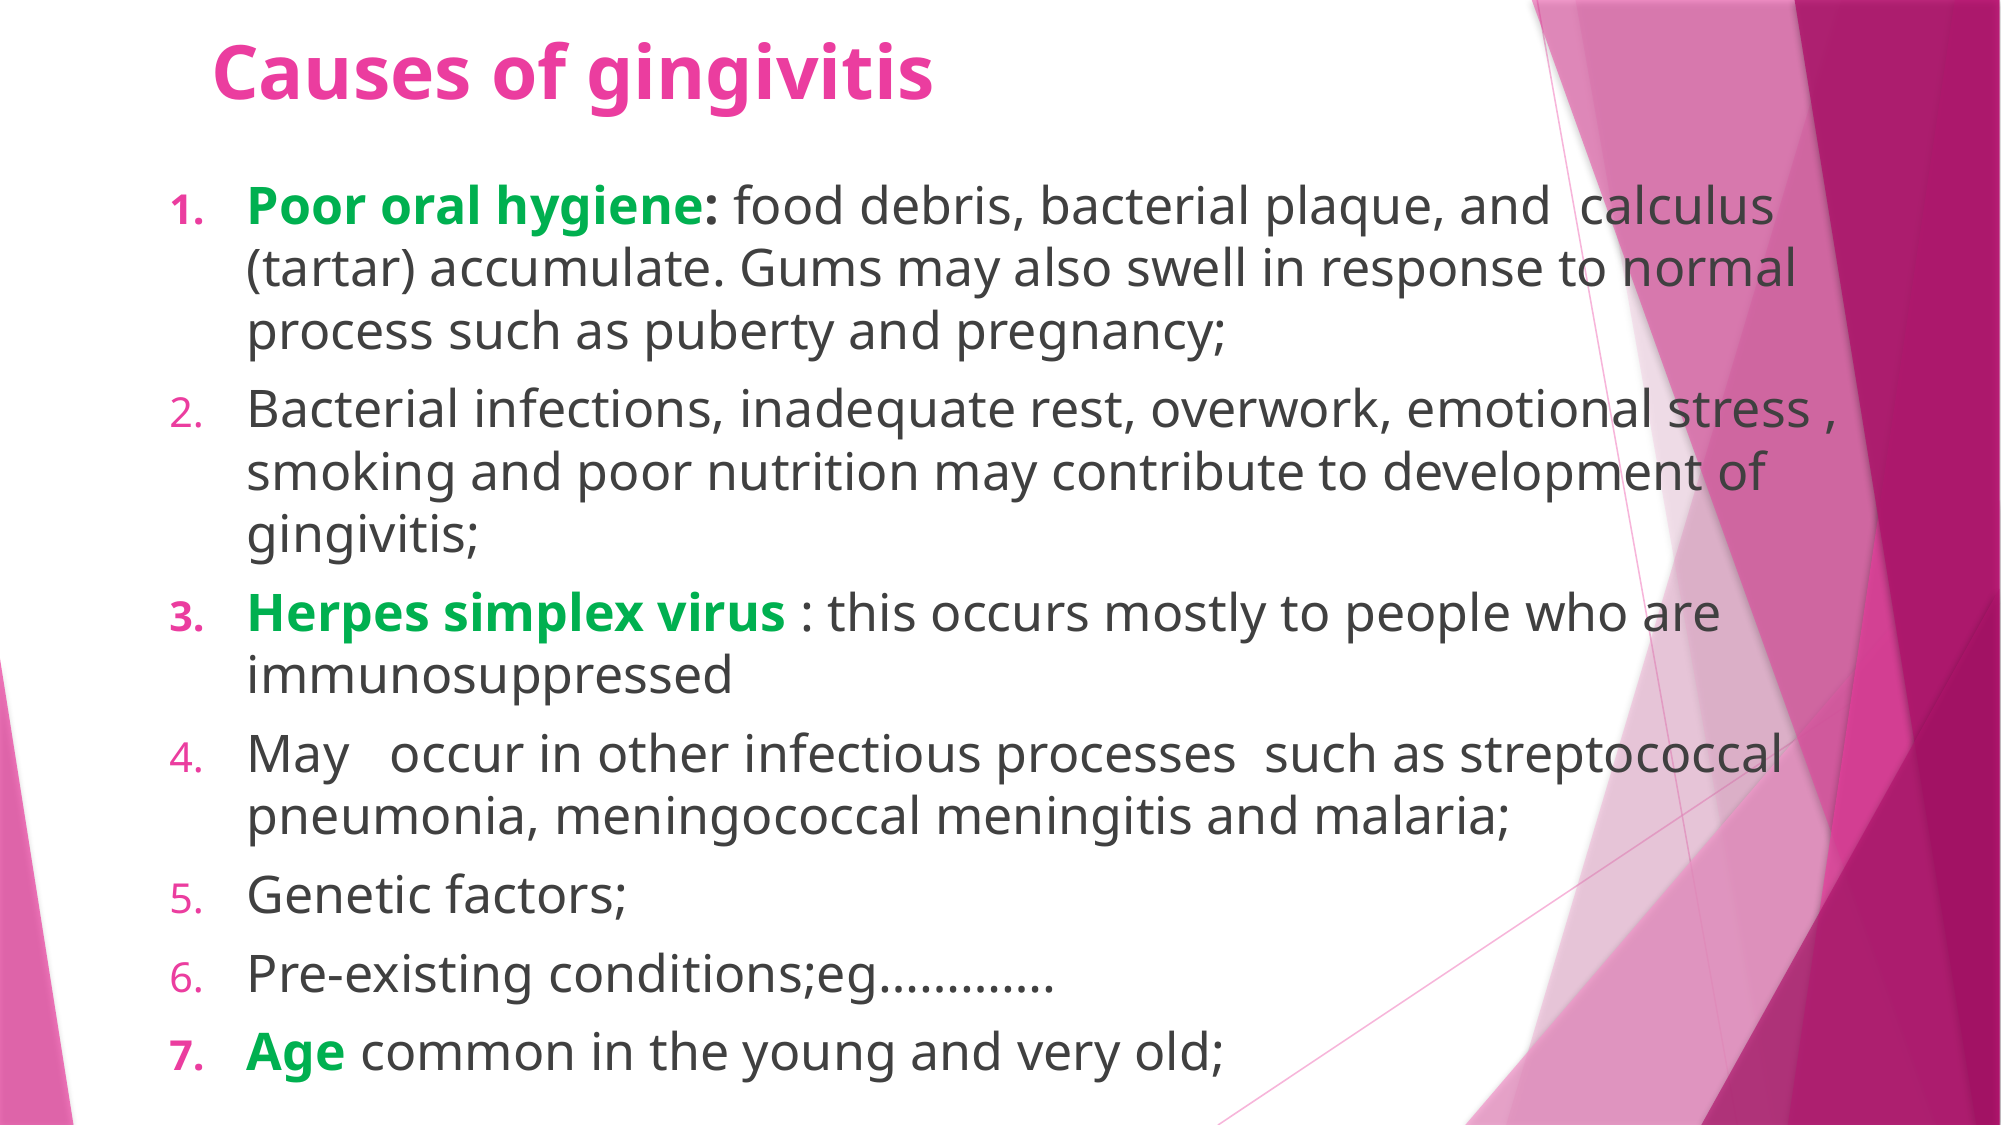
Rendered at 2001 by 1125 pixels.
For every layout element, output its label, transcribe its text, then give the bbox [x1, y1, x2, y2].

list Poor oral hygiene: food debris, bacterial plaque, and calculus (tartar) accumulate. Gums may also swell in response to normal process such as puberty and pregnancy; Bacterial infections, inadequate rest, overwork, emotional stress , smoking and poor nutrition may contribute to development of gingivitis; Herpes simplex virus : this occurs mostly to people who are immunosuppressed May occur in other infectious processes such as streptococcal pneumonia, meningococcal meningitis and malaria; Genetic factors; Pre-existing conditions;eg…………. Age common in the young and very old; [154, 164, 1880, 1098]
title Causes of gingivitis [137, 16, 1863, 165]
